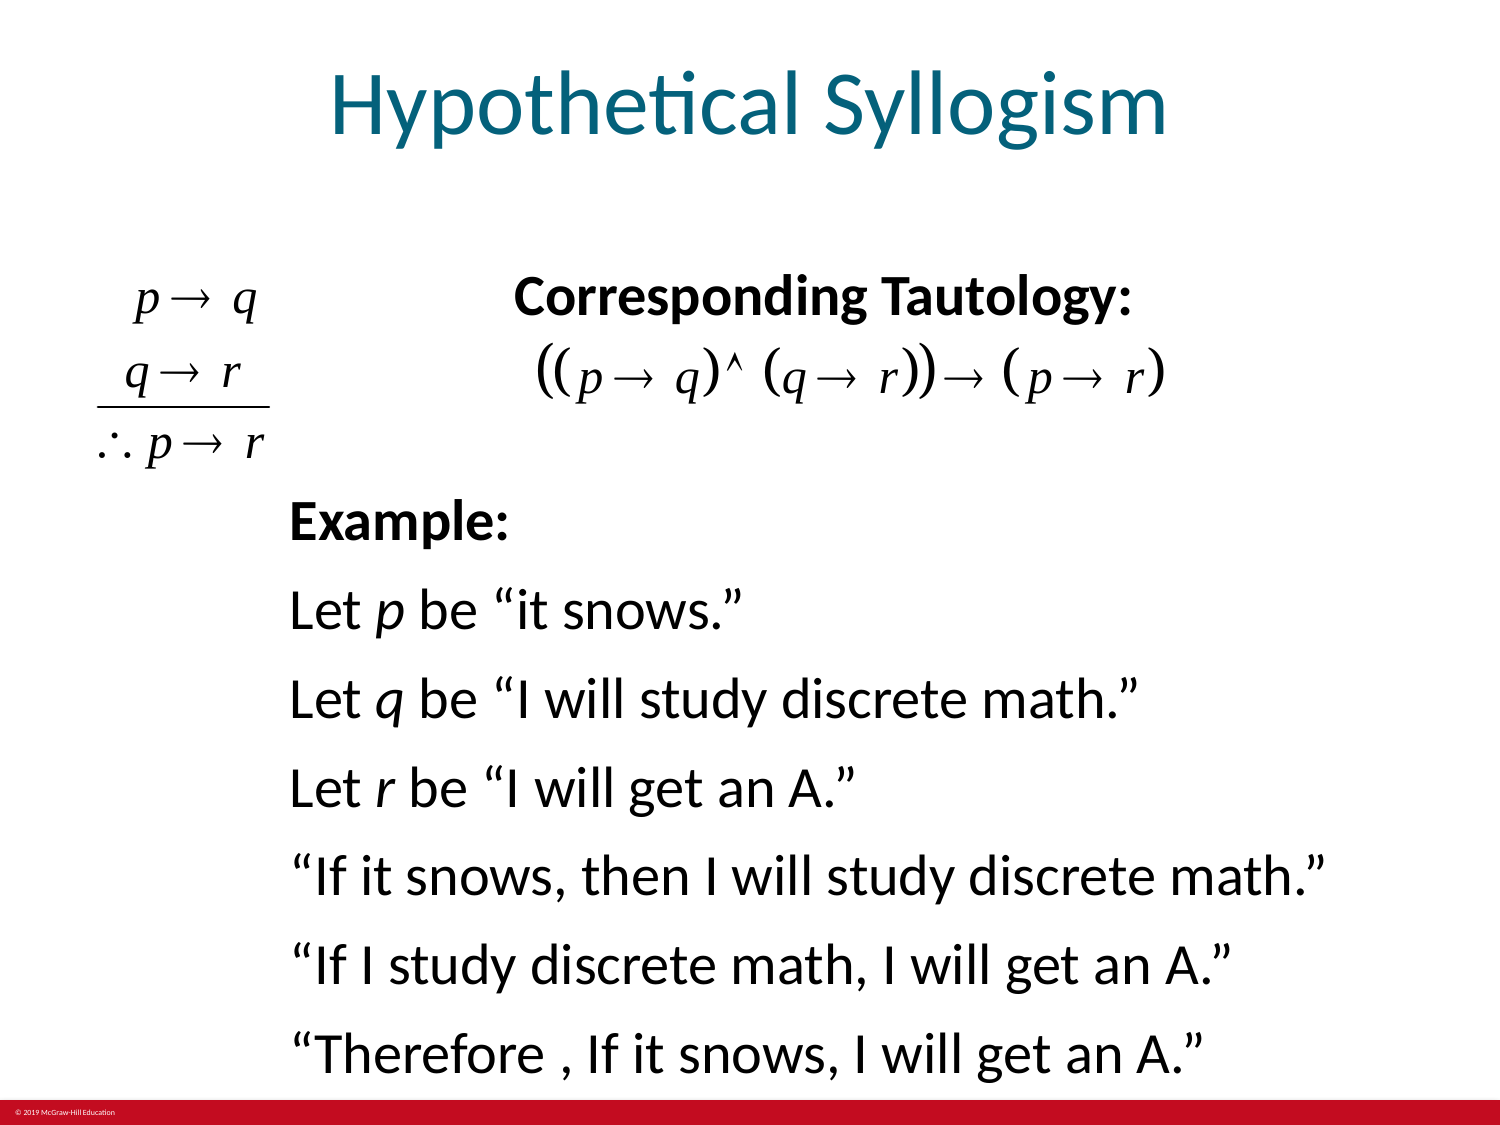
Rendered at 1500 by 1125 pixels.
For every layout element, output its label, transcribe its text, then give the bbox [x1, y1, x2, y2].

title Hypothetical Syllogism [0, 0, 1500, 195]
list Example: Let p be “it snows.” Let q be “I will study discrete math.” Let r be “I will get an A.” “If it snows, then I will study discrete math.” “If I study discrete math, I will get an A.” “Therefore , If it snows, I will get an A.” [275, 474, 1463, 1084]
list Corresponding Tautology: [500, 249, 1250, 338]
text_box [530, 335, 1174, 424]
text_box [89, 274, 282, 480]
